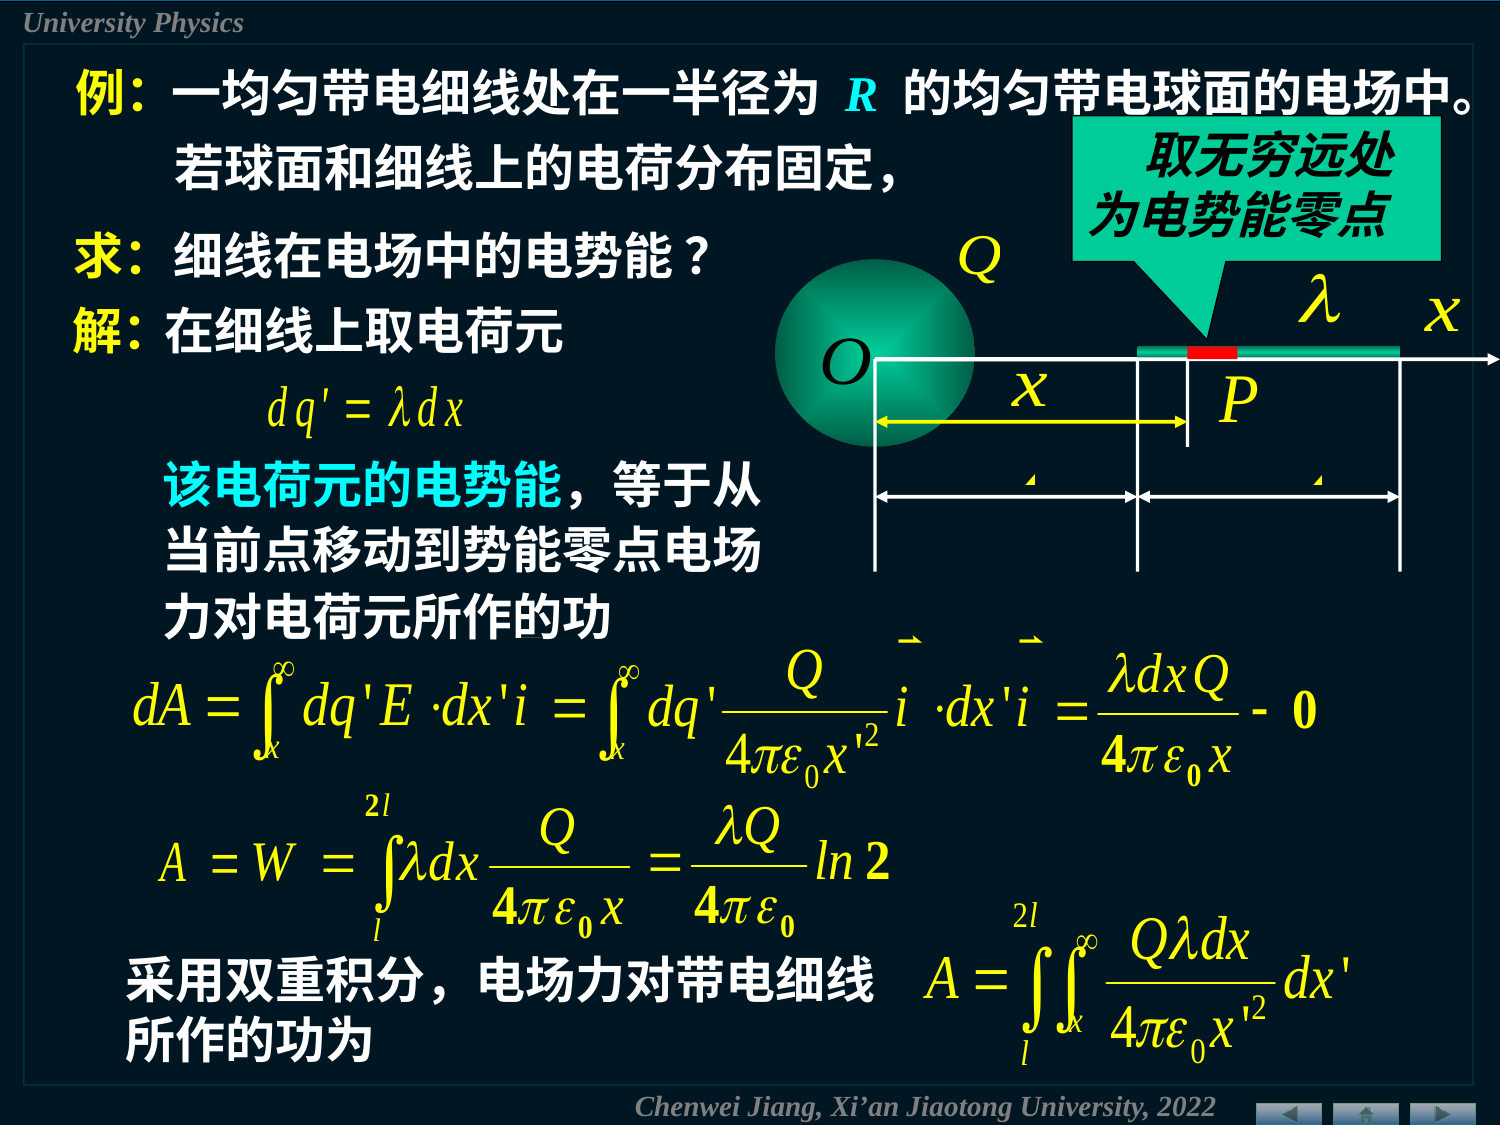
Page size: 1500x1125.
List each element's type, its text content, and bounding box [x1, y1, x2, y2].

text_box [999, 428, 1035, 499]
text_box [541, 631, 1053, 802]
text_box [1326, 490, 1400, 503]
text_box [1137, 490, 1282, 503]
text_box 若球面和细线上的电荷分布固定， [159, 129, 1002, 205]
text_box [874, 415, 994, 428]
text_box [1208, 358, 1268, 430]
text_box 采用双重积分，电场力对带电细线所作的功为 [110, 940, 899, 1076]
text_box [914, 889, 1361, 1082]
text_box [1053, 415, 1188, 428]
text_box [1238, 346, 1400, 359]
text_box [247, 780, 634, 953]
text_box [774, 259, 976, 447]
text_box 解： [57, 292, 149, 367]
text_box [1270, 353, 1500, 366]
text_box [1187, 346, 1238, 360]
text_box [999, 358, 1050, 420]
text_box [1287, 258, 1342, 336]
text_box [636, 810, 899, 947]
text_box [1412, 283, 1462, 345]
text_box [1038, 490, 1138, 503]
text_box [147, 828, 249, 888]
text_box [123, 637, 536, 772]
text_box 求：细线在电场中的电势能 ？ [58, 217, 821, 292]
text_box 取无穷远处为电势能零点 [1071, 115, 1442, 341]
text_box 该电荷元的电势能，等于从当前点移动到势能零点电场力对电荷元所作的功 [147, 439, 814, 635]
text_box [1057, 639, 1324, 796]
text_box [1287, 421, 1323, 499]
text_box 例： [60, 54, 156, 130]
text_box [258, 373, 479, 447]
text_box 在细线上取电荷元 [149, 292, 588, 367]
text_box [1137, 346, 1187, 359]
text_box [812, 321, 872, 399]
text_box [949, 221, 1000, 296]
text_box 一均匀带电细线处在一半径为 R 的均匀带电球面的电场中。 [156, 54, 1495, 130]
text_box [874, 490, 994, 503]
